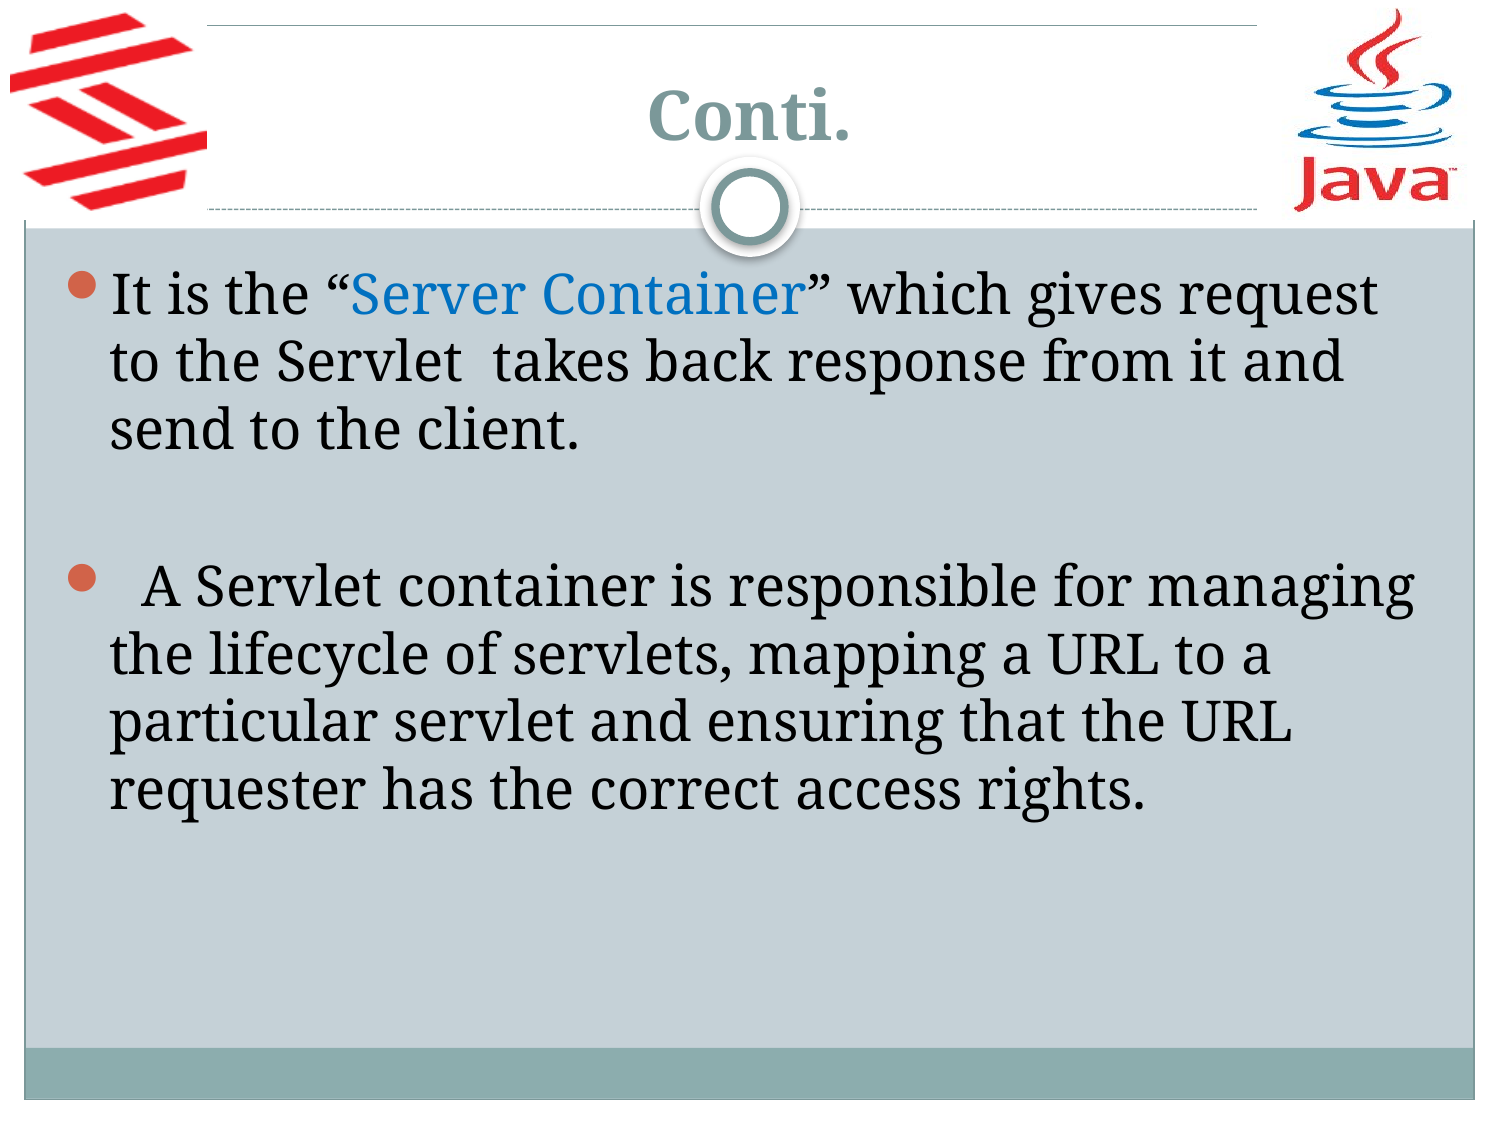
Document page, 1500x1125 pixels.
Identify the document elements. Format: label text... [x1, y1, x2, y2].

title Conti. [213, 37, 1250, 162]
list It is the “Server Container” which gives request to the Servlet takes back response from it and send to the client. A Servlet container is responsible for managing the lifecycle of servlets, mapping a URL to a particular servlet and ensuring that the URL requester has the correct access rights. [49, 250, 1445, 1001]
picture [1257, 0, 1483, 221]
picture [10, 11, 207, 221]
